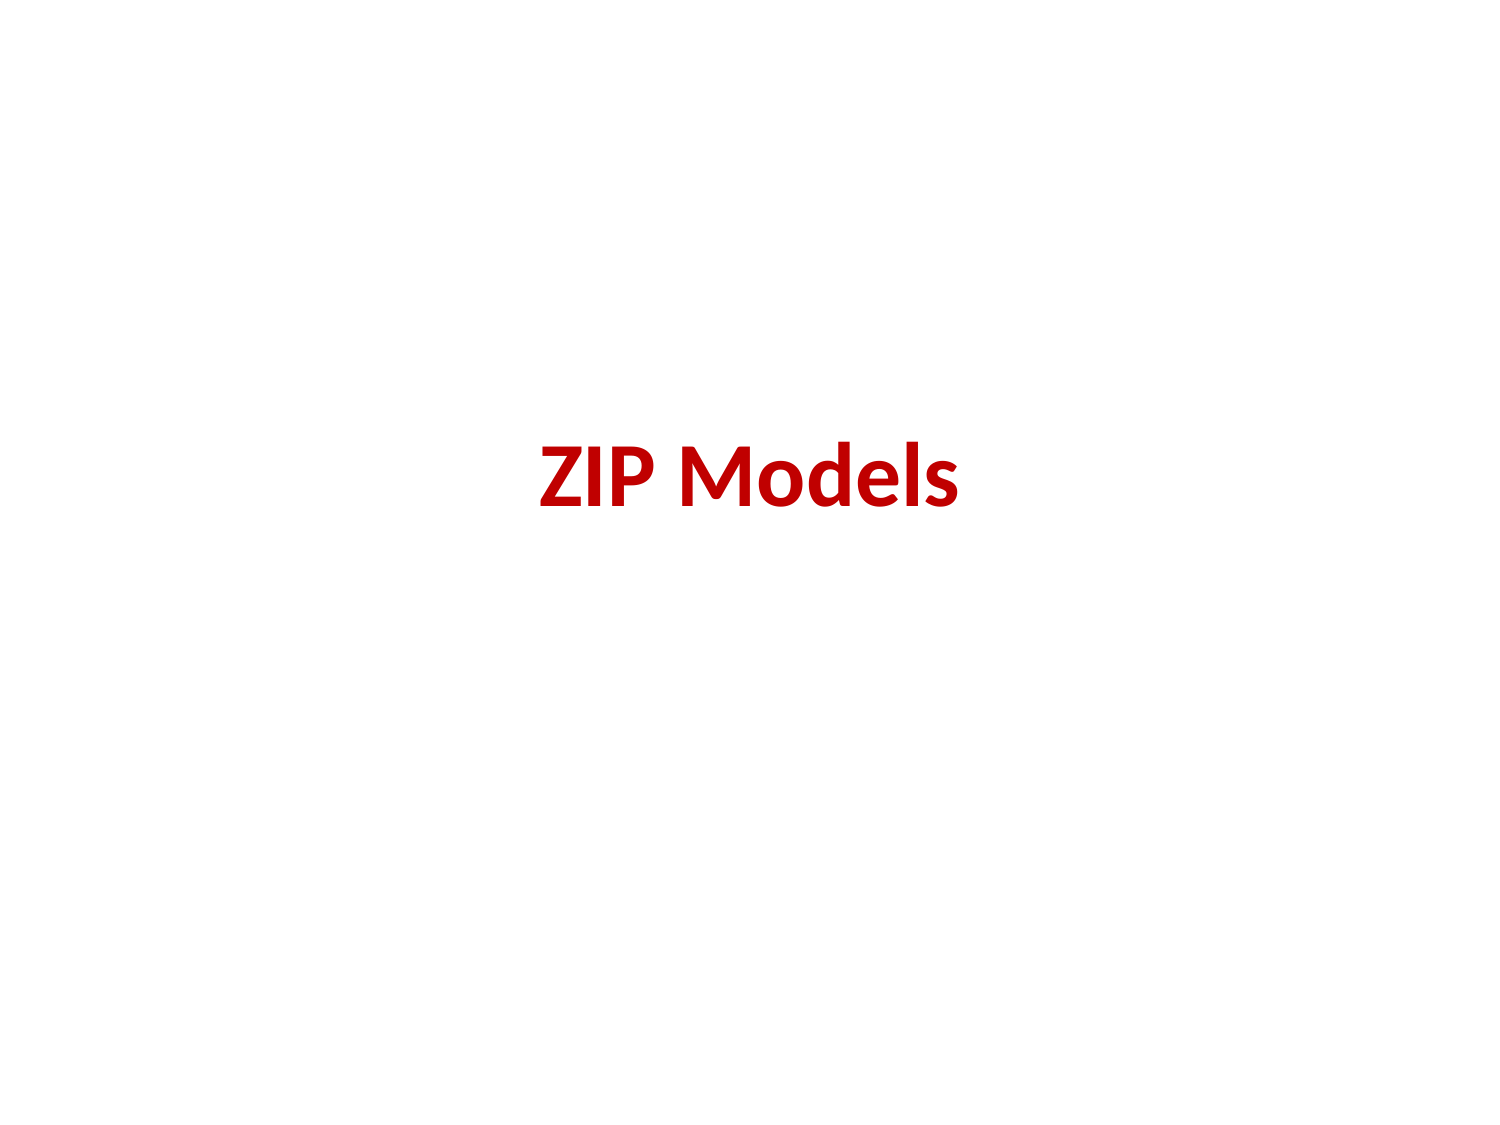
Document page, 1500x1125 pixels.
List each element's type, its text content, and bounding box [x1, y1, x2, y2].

title ZIP Models [112, 349, 1388, 591]
